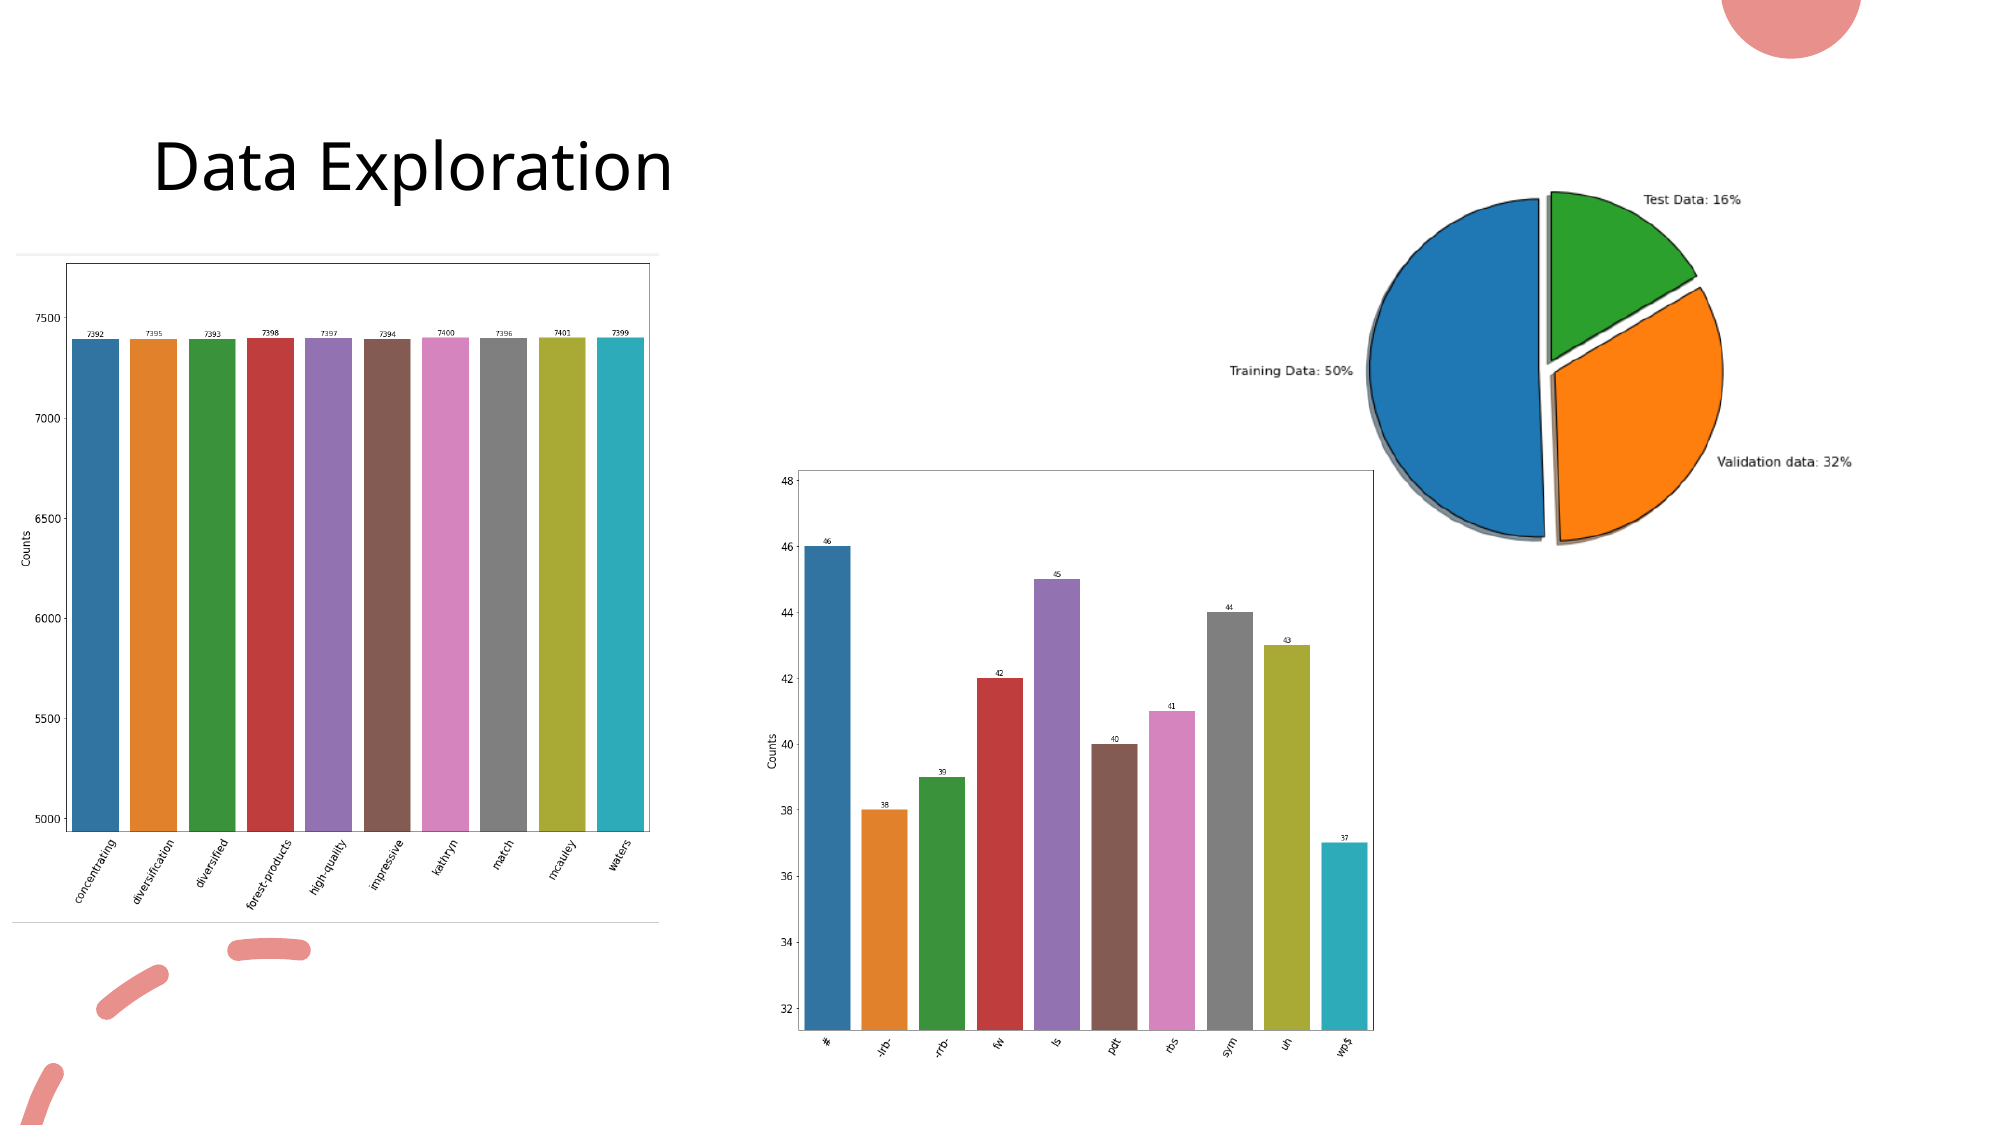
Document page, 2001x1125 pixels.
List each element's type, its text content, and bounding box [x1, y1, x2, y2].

picture [759, 462, 1383, 1066]
title Data Exploration [137, 59, 1863, 278]
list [1219, 142, 1884, 563]
picture [12, 253, 659, 923]
